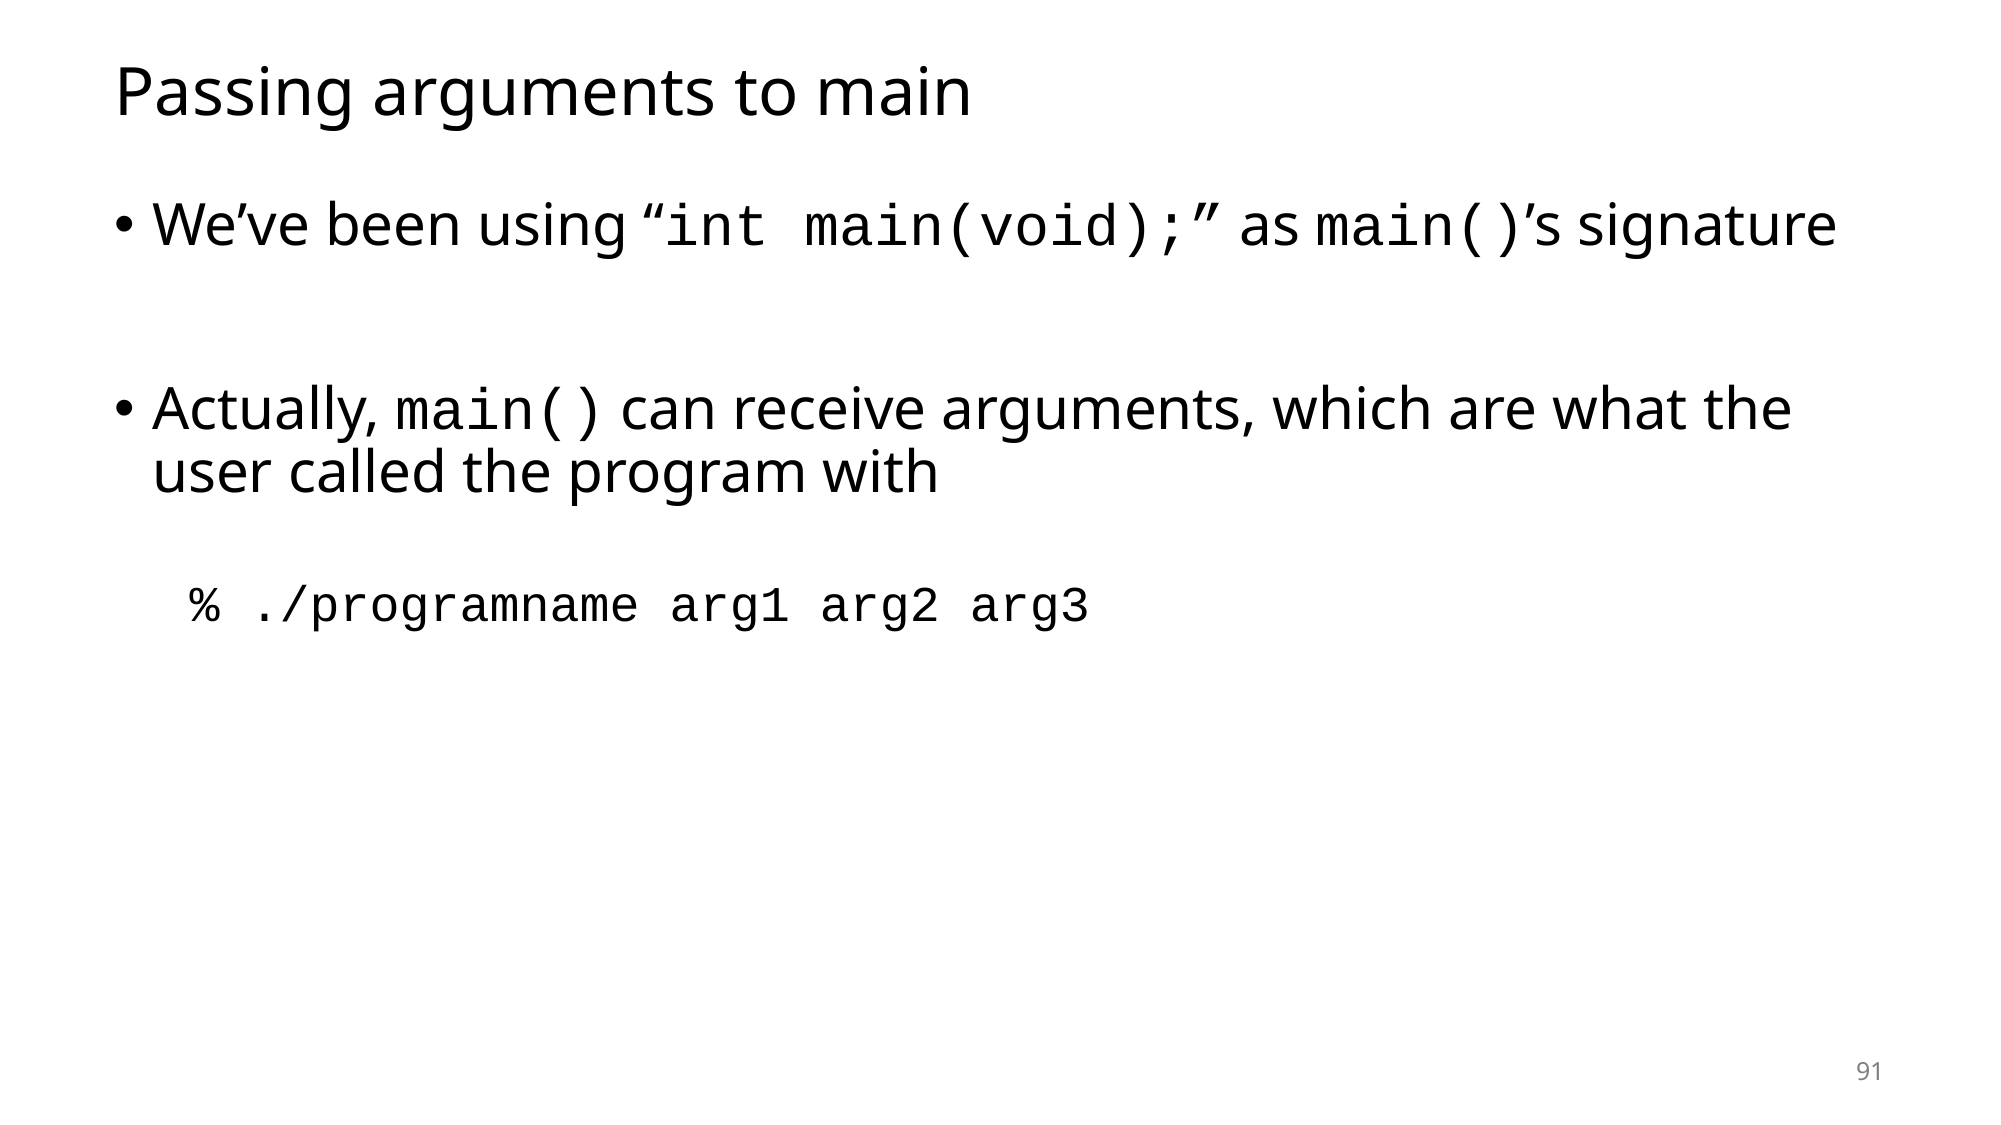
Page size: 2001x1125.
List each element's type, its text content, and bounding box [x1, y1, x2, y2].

title Passing arguments to main [99, 37, 1900, 150]
slide_number 91 [1749, 1042, 1900, 1103]
list We’ve been using “int main(void);” as main()’s signature Actually, main() can receive arguments, which are what the user called the program with % ./programname arg1 arg2 arg3 [99, 187, 1900, 1013]
